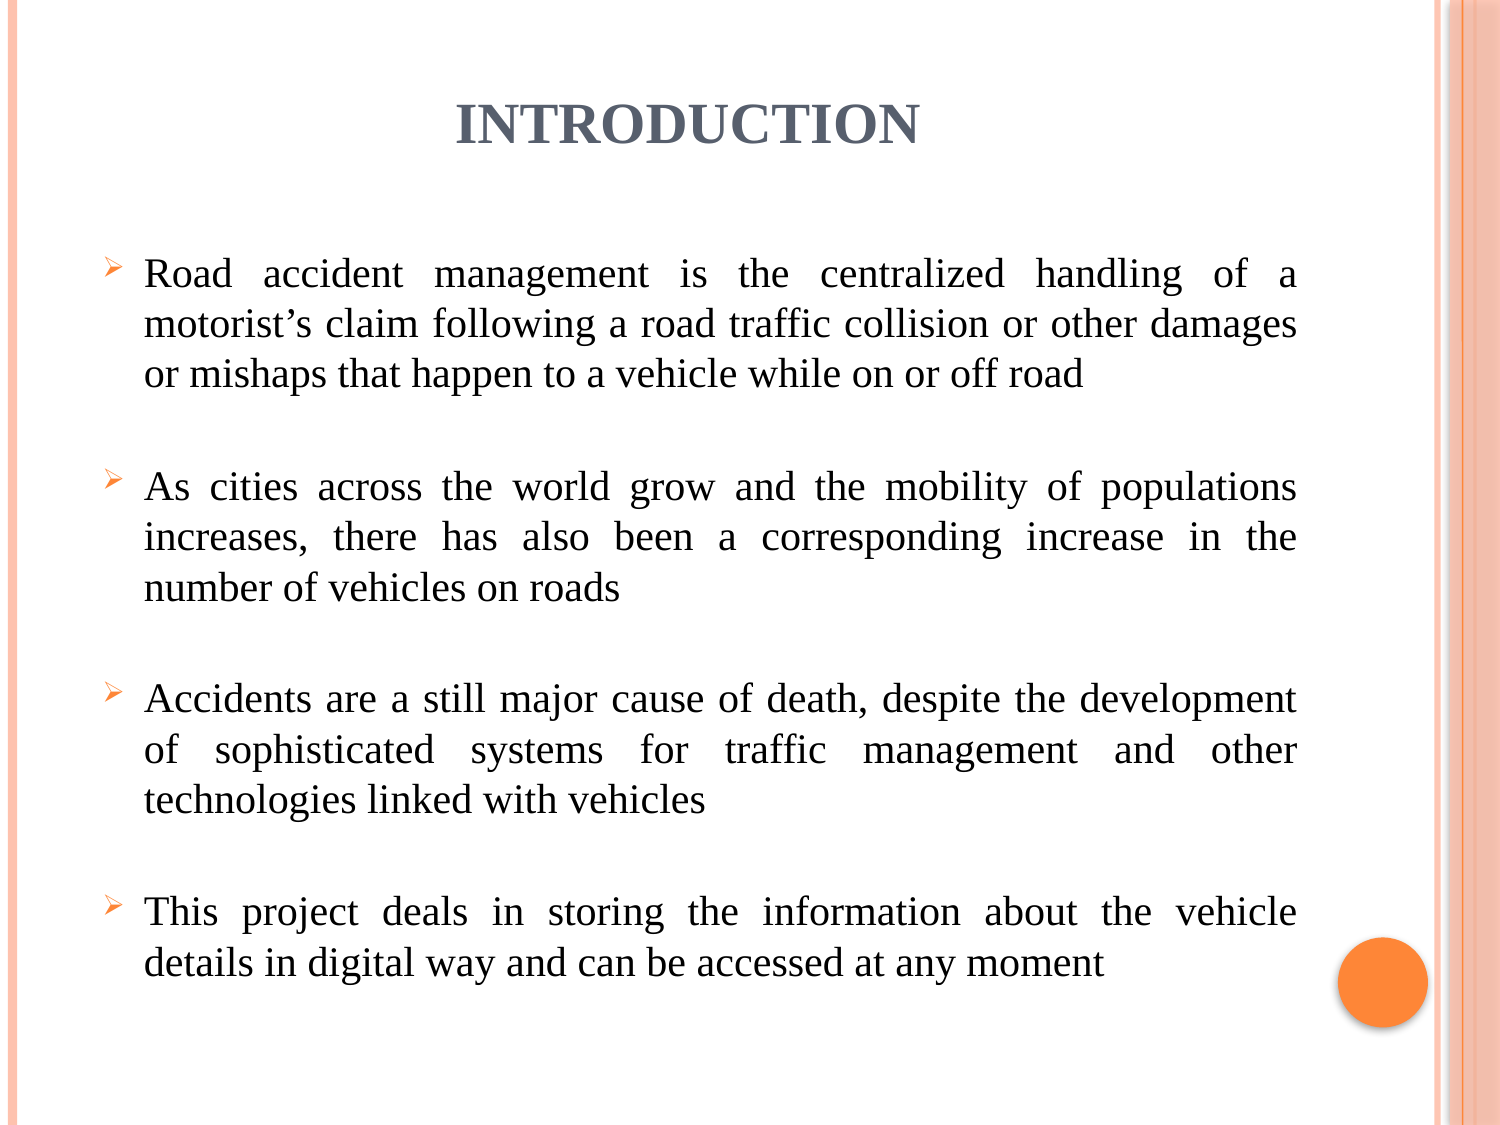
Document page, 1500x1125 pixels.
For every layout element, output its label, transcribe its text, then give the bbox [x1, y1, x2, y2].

list Road accident management is the centralized handling of a motorist’s claim following a road traffic collision or other damages or mishaps that happen to a vehicle while on or off road As cities across the world grow and the mobility of populations increases, there has also been a corresponding increase in the number of vehicles on roads Accidents are a still major cause of death, despite the development of sophisticated systems for traffic management and other technologies linked with vehicles This project deals in storing the information about the vehicle details in digital way and can be accessed at any moment [87, 237, 1313, 1025]
title INTRODUCTION [75, 45, 1300, 233]
